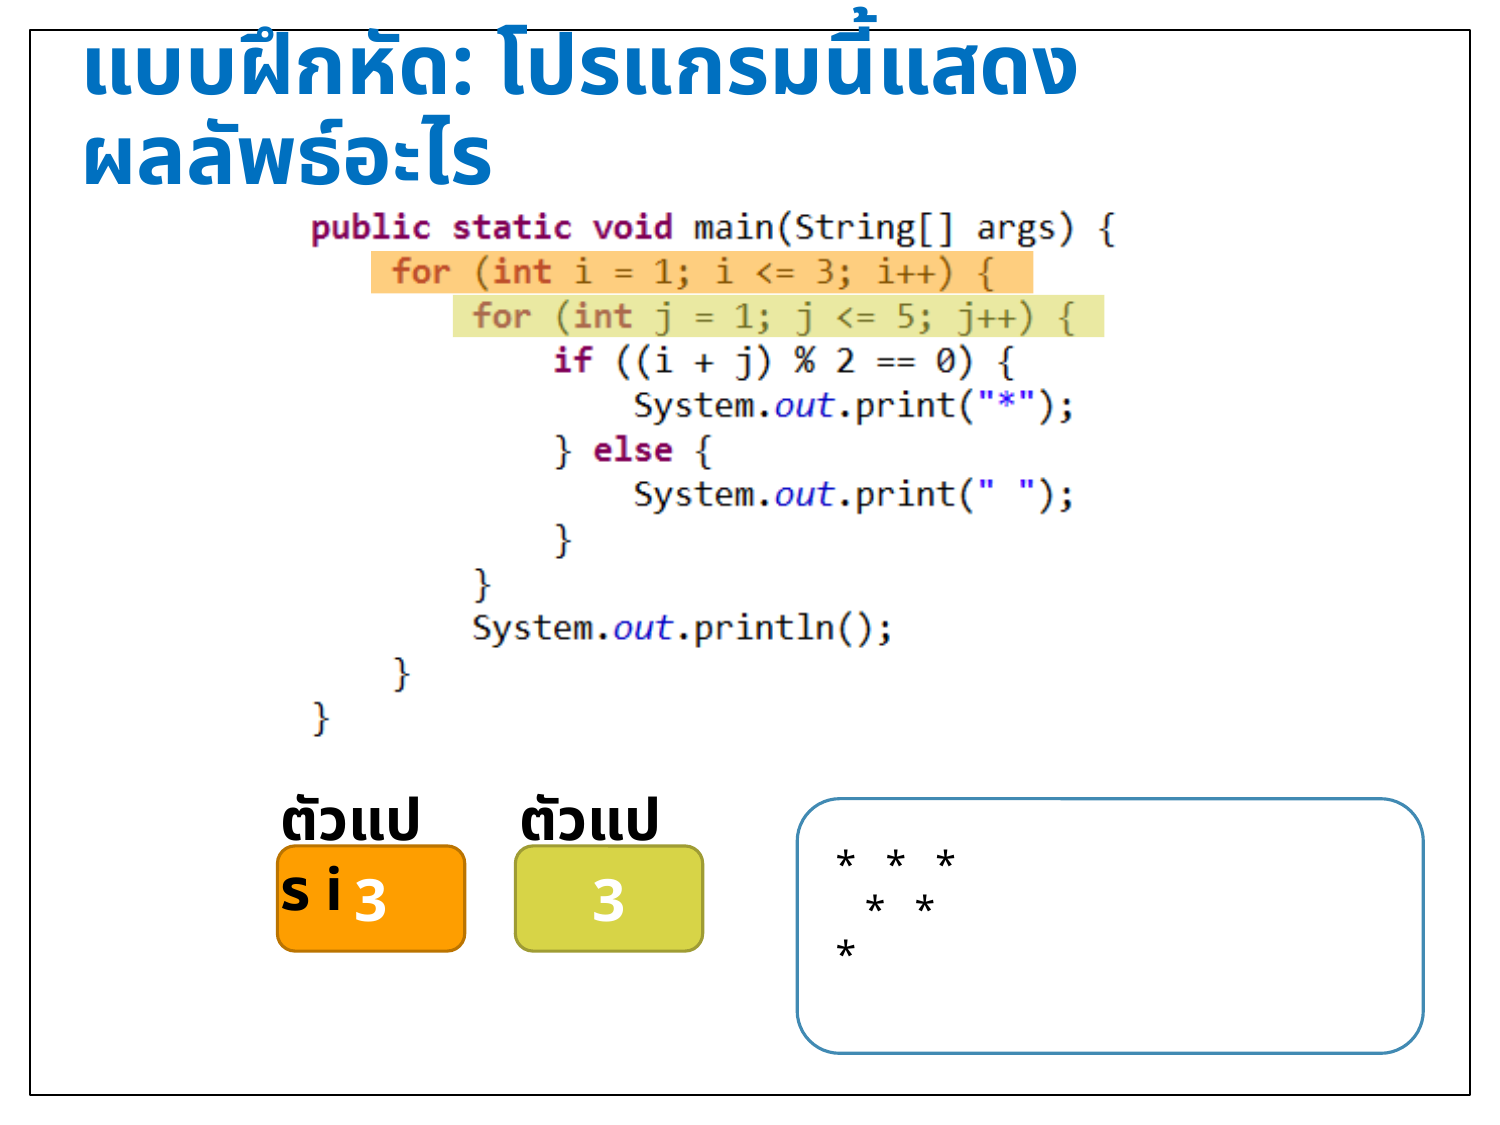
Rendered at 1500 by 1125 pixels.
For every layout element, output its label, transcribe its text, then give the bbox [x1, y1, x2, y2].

text_box 3 [513, 844, 705, 953]
text_box ตัวแปร j [505, 775, 693, 930]
picture [300, 207, 1129, 747]
title แบบฝึกหัด: โปรแกรมนี้แสดงผลลัพธ์อะไร [64, 40, 1280, 185]
text_box * * * * * * [820, 834, 1164, 984]
text_box 3 [275, 845, 467, 953]
text_box [797, 798, 1424, 1054]
text_box ตัวแปร i [265, 775, 453, 930]
